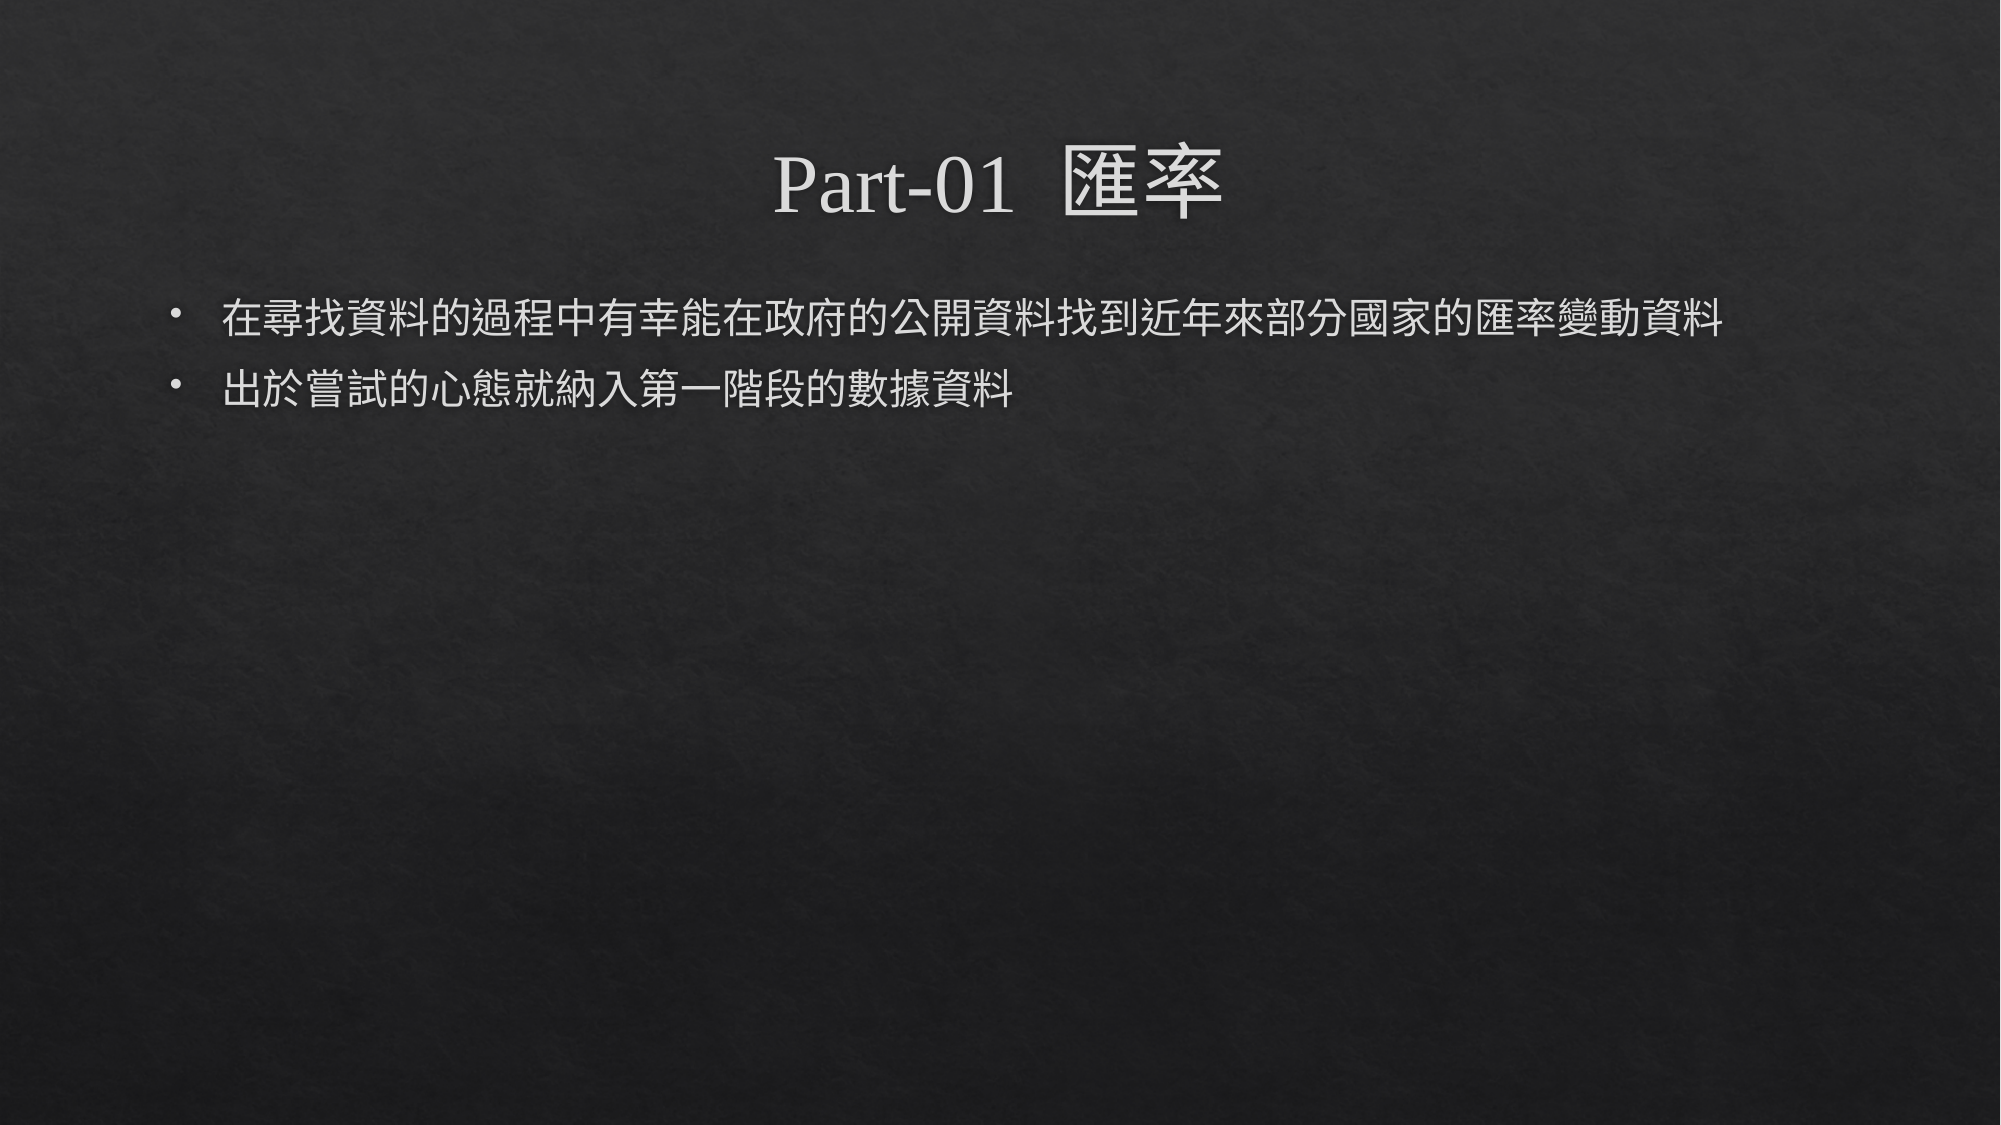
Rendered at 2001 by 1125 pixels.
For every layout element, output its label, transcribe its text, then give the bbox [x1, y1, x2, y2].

title Part-01 匯率 [149, 99, 1849, 260]
list 在尋找資料的過程中有幸能在政府的公開資料找到近年來部分國家的匯率變動資料 出於嘗試的心態就納入第一階段的數據資料 [149, 284, 1849, 950]
